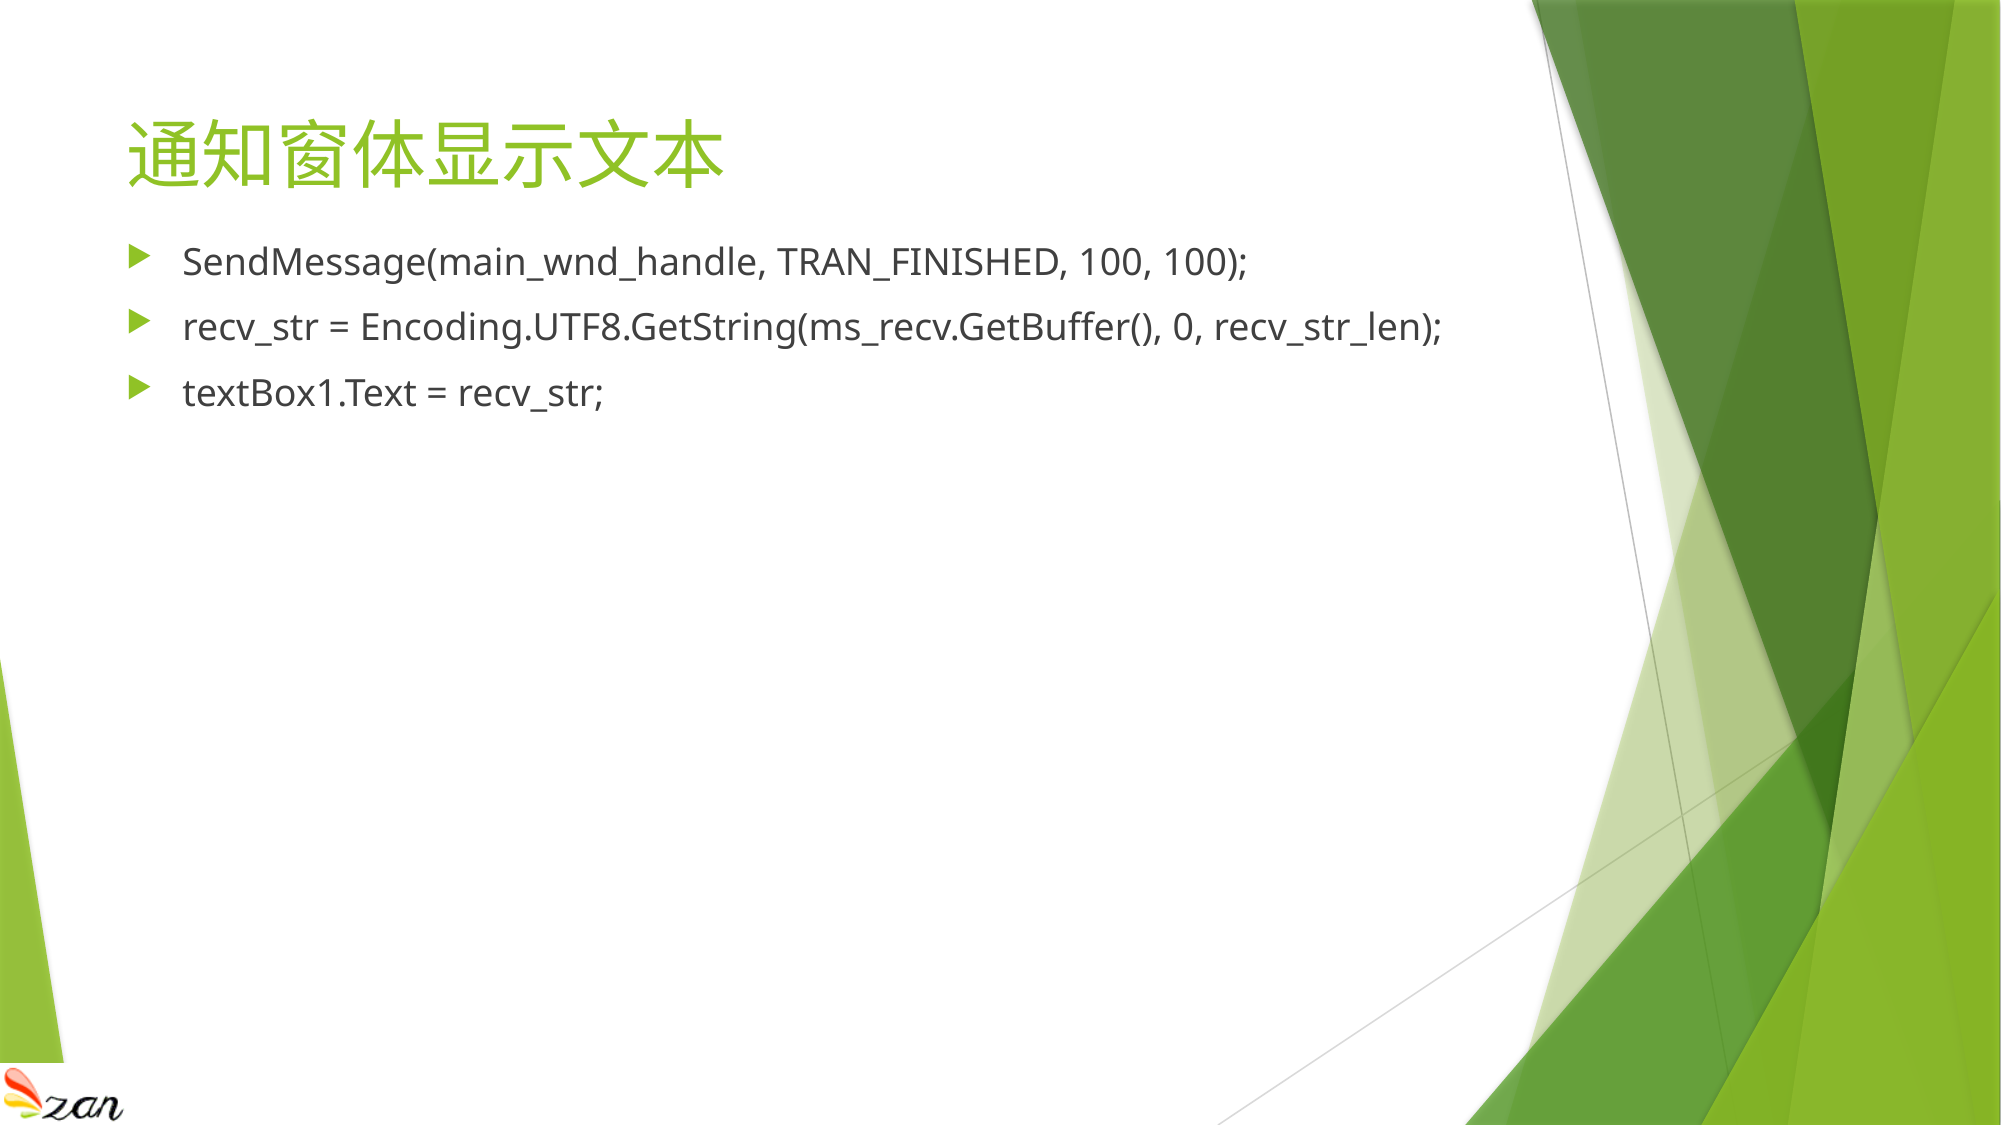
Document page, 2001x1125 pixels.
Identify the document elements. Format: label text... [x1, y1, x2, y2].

picture [0, 1063, 128, 1125]
text_box SendMessage(main_wnd_handle, TRAN_FINISHED, 100, 100); recv_str = Encoding.UTF8.GetString(ms_recv.GetBuffer(), 0, recv_str_len); textBox1.Text = recv_str; [111, 229, 1580, 462]
title 通知窗体显示文本 [111, 99, 787, 218]
